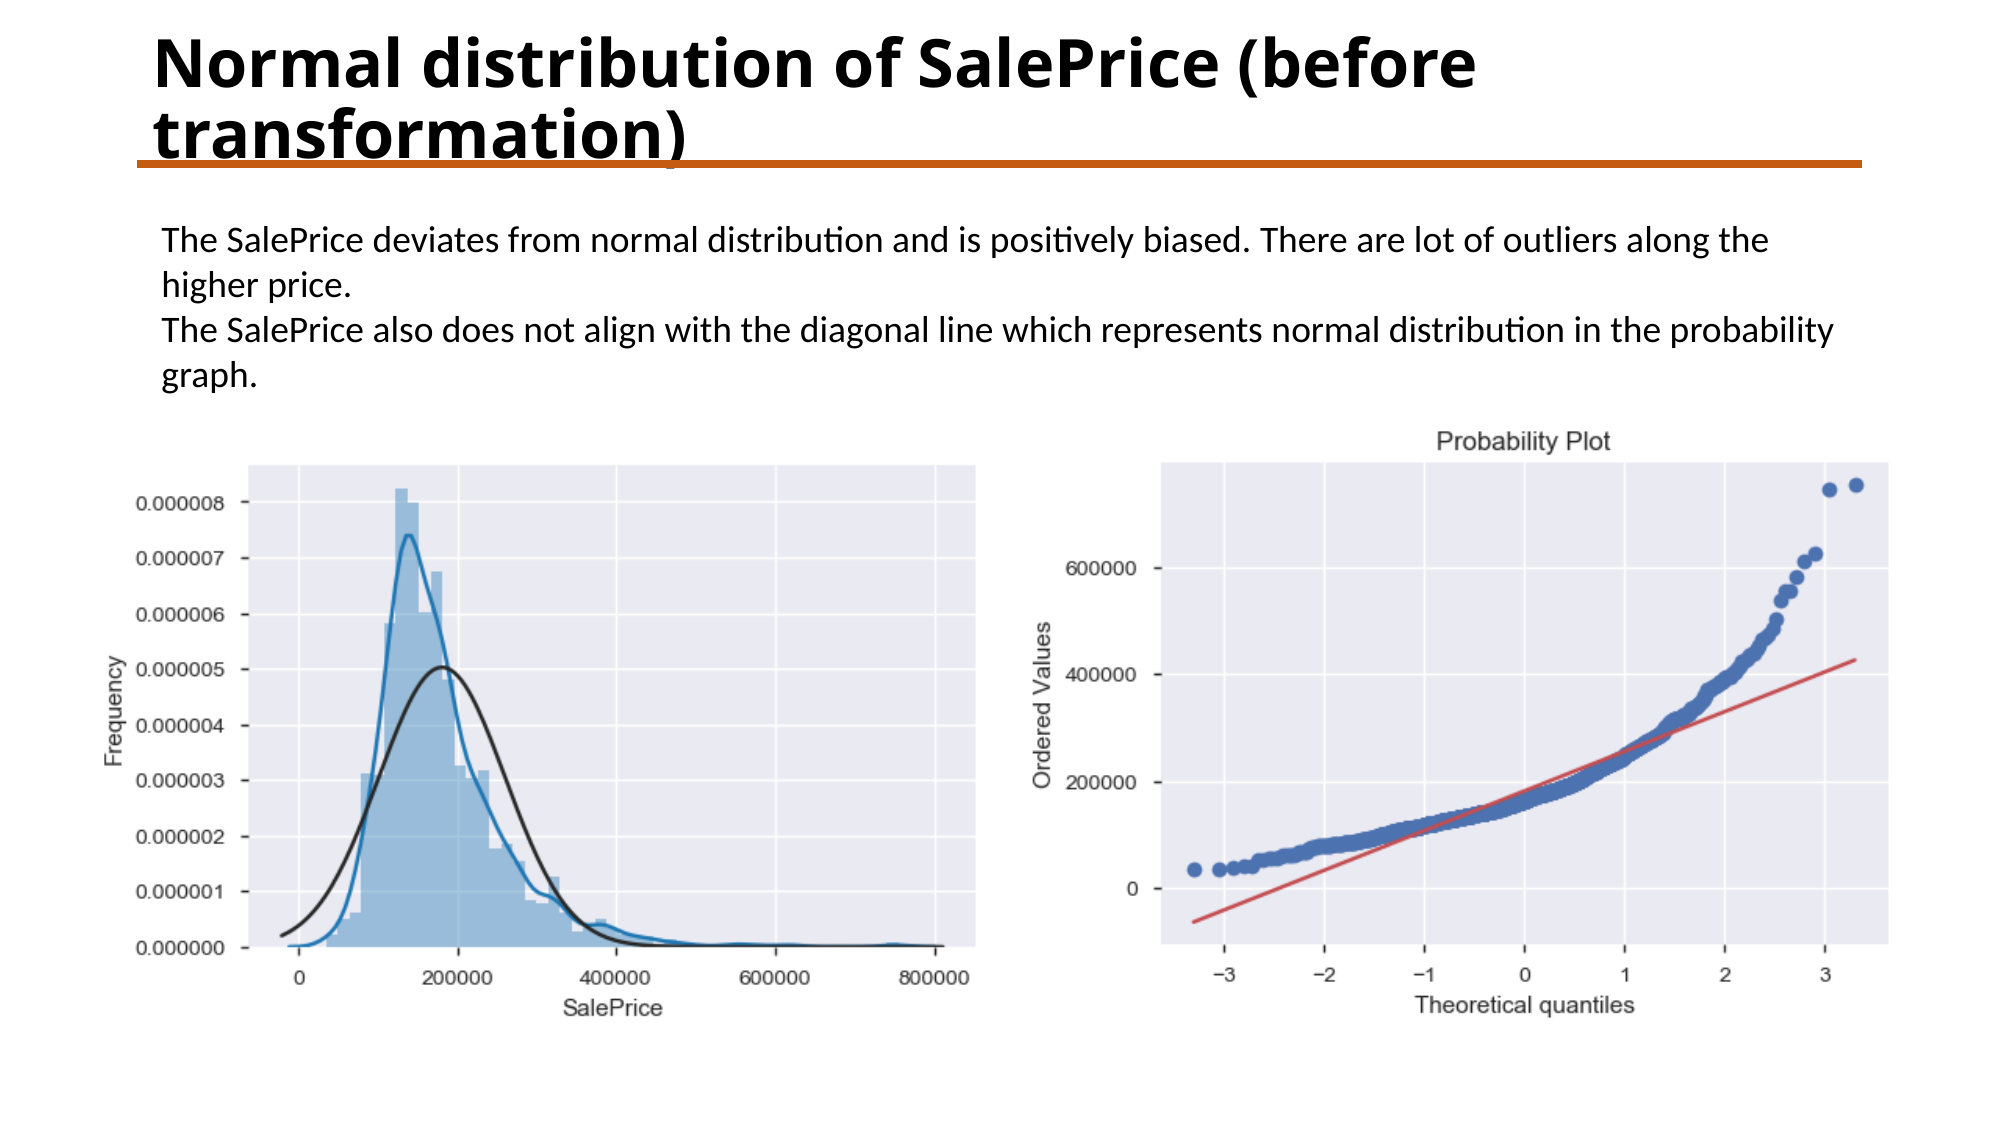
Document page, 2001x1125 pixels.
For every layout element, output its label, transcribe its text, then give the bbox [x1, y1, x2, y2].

text_box The SalePrice deviates from normal distribution and is positively biased. There are lot of outliers along the higher price. The SalePrice also does not align with the diagonal line which represents normal distribution in the probability graph. [146, 207, 1872, 403]
picture [1019, 416, 1909, 1032]
title Normal distribution of SalePrice (before transformation) [137, 59, 1863, 144]
picture [88, 445, 996, 1035]
